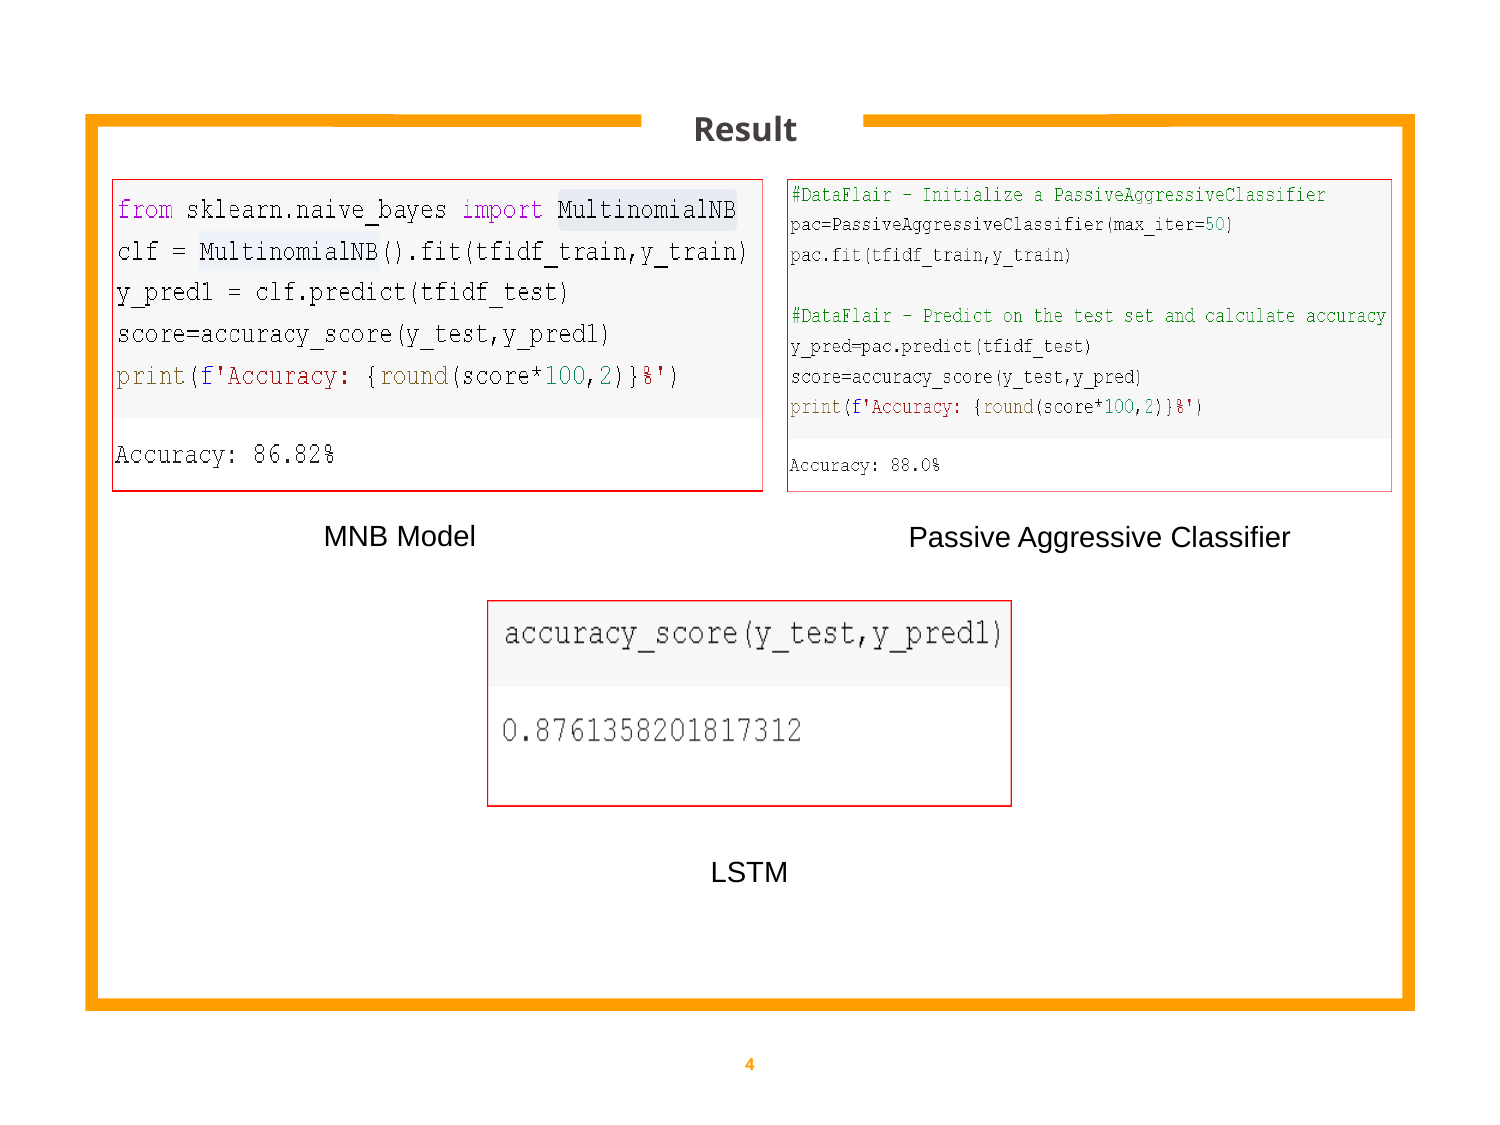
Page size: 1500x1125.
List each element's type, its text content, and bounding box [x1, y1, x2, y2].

title Result [637, 79, 854, 177]
text_box Passive Aggressive Classifier [849, 511, 1350, 562]
text_box LSTM [549, 845, 950, 896]
slide_number 4 [0, 1004, 1500, 1125]
picture [112, 178, 763, 493]
picture [487, 600, 1012, 807]
picture [787, 178, 1392, 493]
text_box MNB Model [200, 510, 600, 561]
